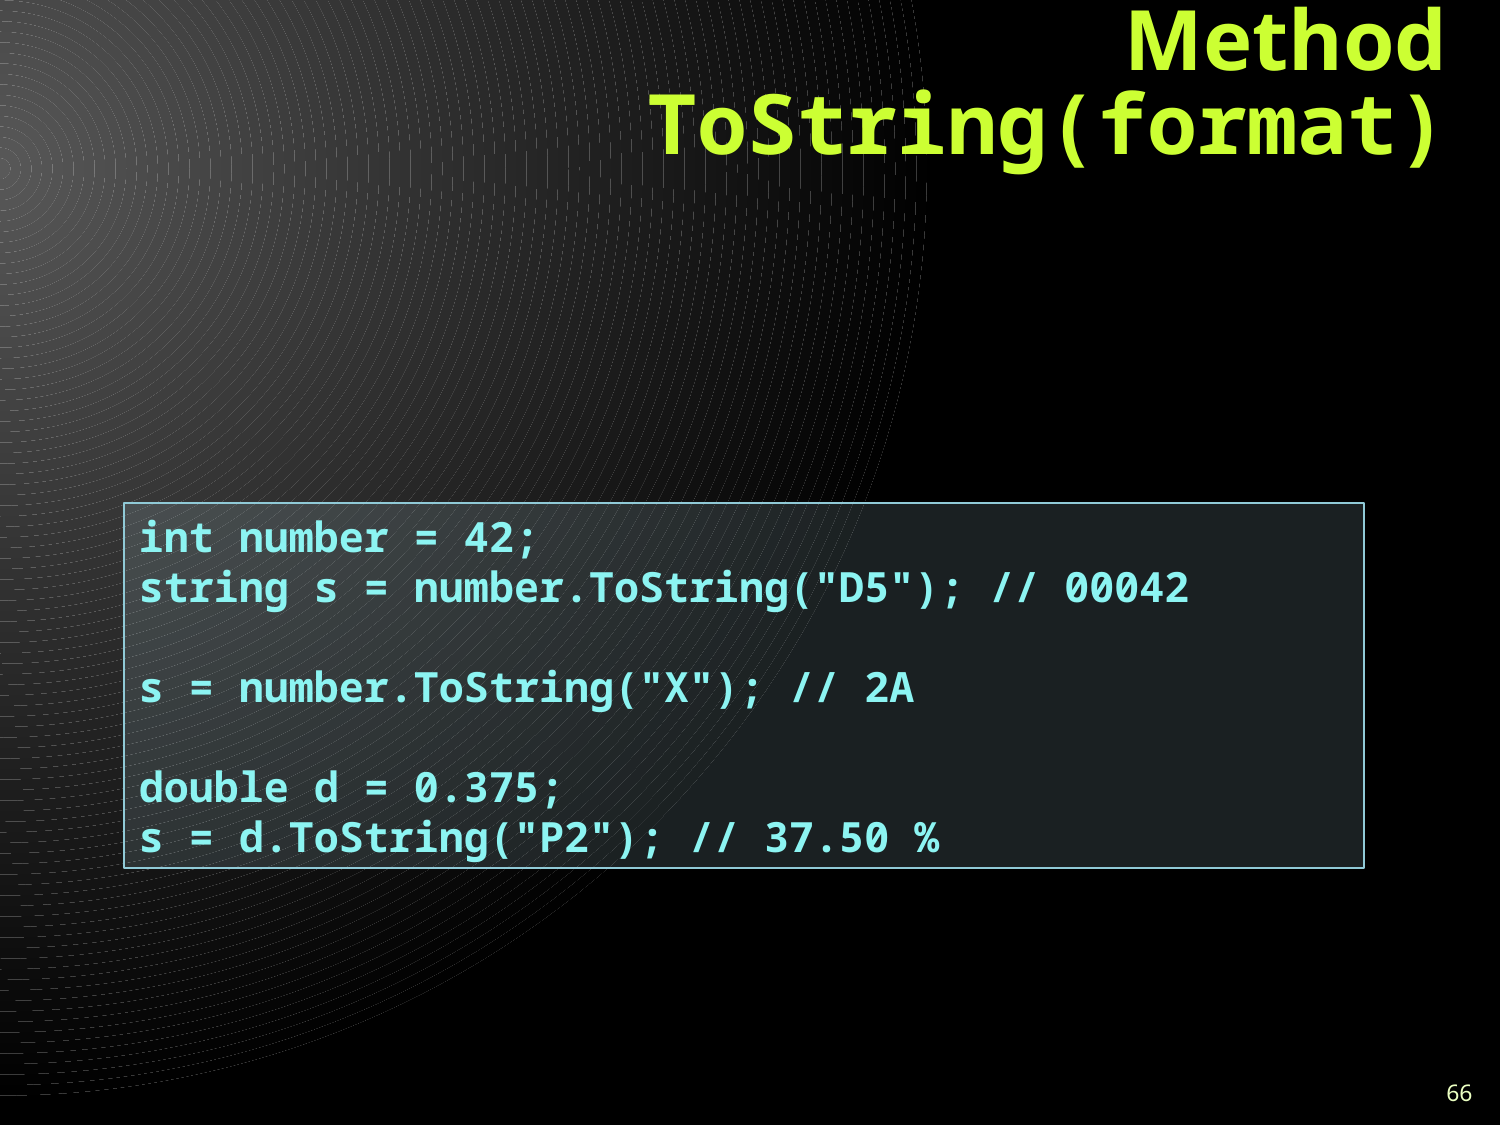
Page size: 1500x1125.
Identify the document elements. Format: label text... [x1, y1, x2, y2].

text_box int number = 42; string s = number.ToString("D5"); // 00042 s = number.ToString("X"); // 2A double d = 0.375; s = d.ToString("P2"); // 37.50 % [123, 503, 1365, 869]
slide_number 66 [1412, 1074, 1488, 1113]
title Method ToString(format) [300, 12, 1463, 163]
